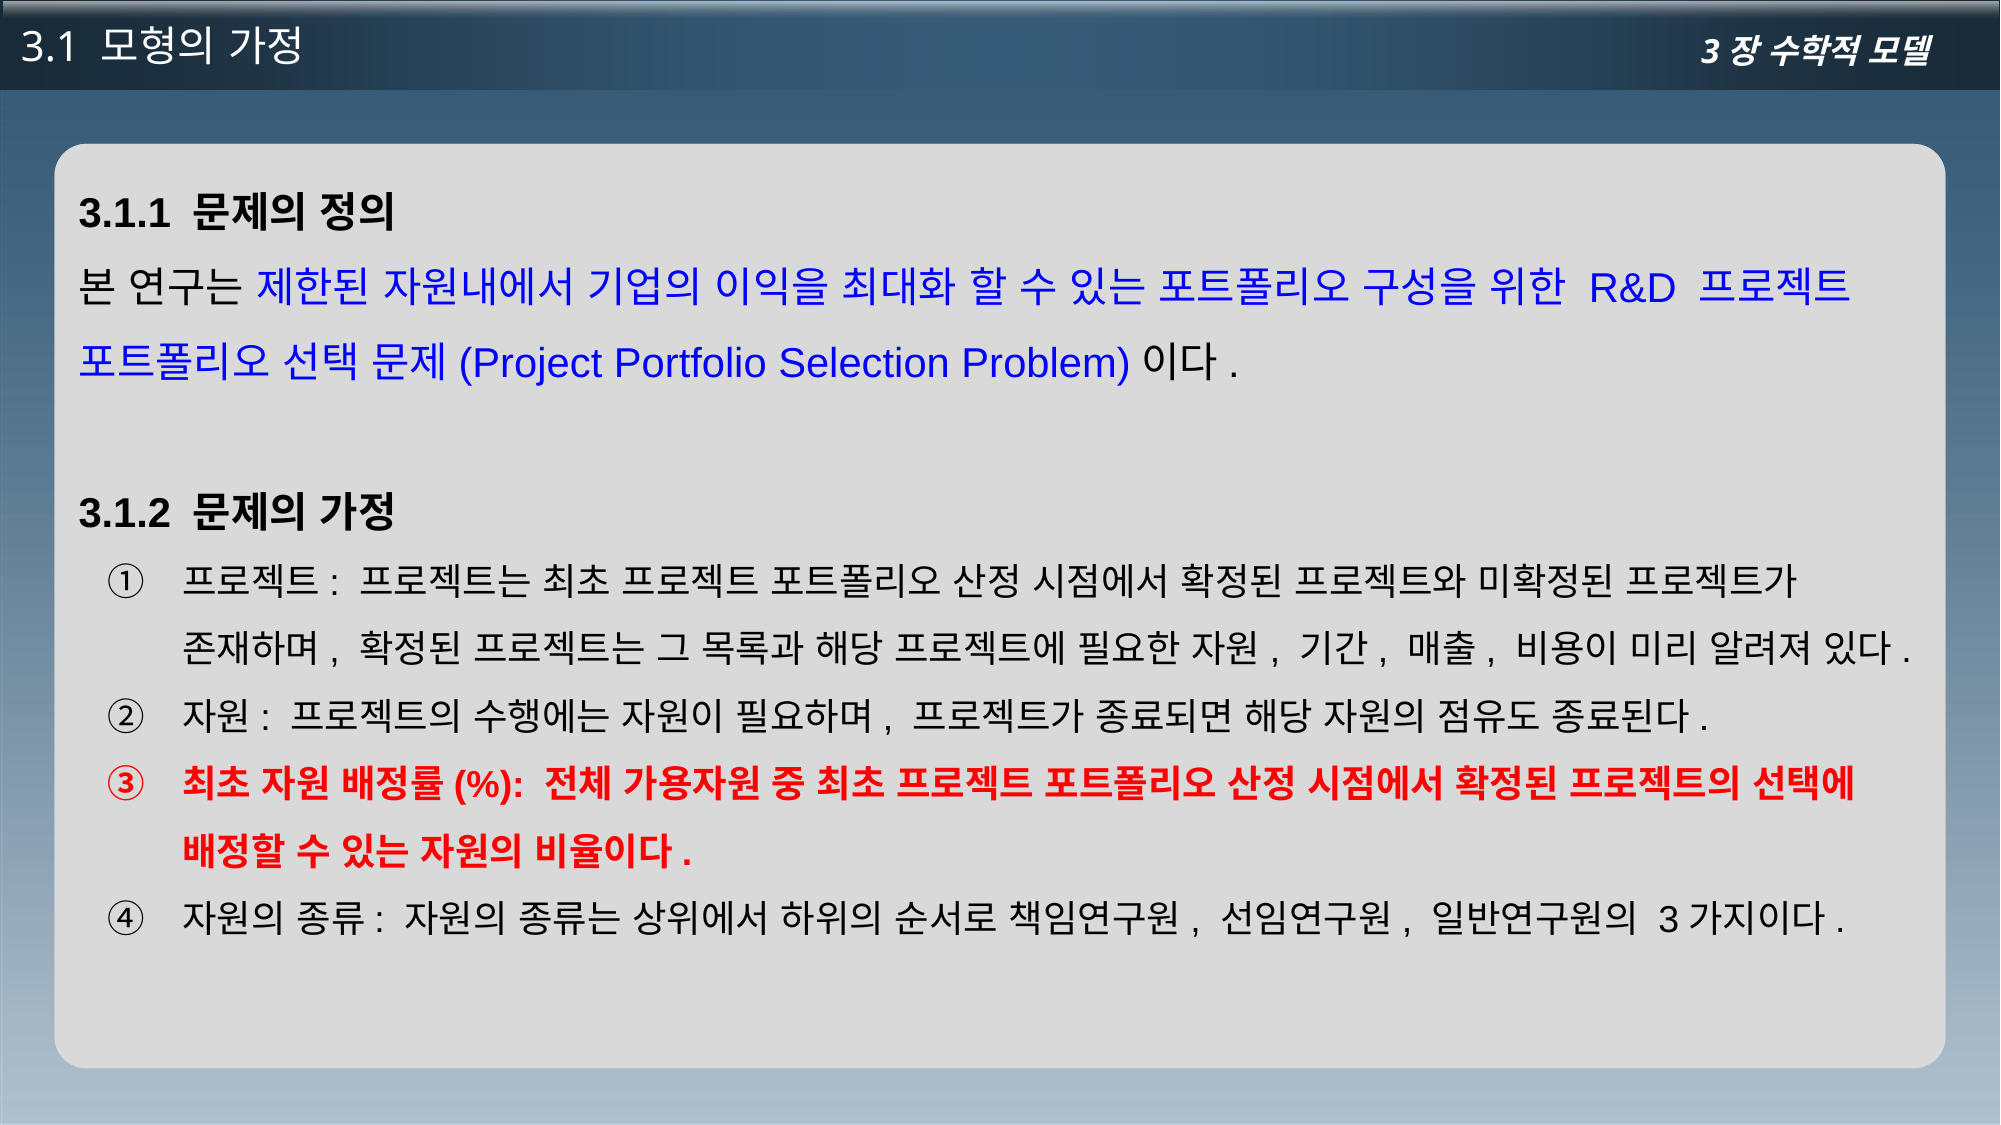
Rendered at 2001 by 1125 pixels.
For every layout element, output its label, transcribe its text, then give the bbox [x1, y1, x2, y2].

text_box 3.1.1 문제의 정의 본 연구는 제한된 자원내에서 기업의 이익을 최대화 할 수 있는 포트폴리오 구성을 위한 R&D 프로젝트 포트폴리오 선택 문제(Project Portfolio Selection Problem)이다. 3.1.2 문제의 가정 프로젝트: 프로젝트는 최초 프로젝트 포트폴리오 산정 시점에서 확정된 프로젝트와 미확정된 프로젝트가 존재하며, 확정된 프로젝트는 그 목록과 해당 프로젝트에 필요한 자원, 기간, 매출, 비용이 미리 알려져 있다. 자원: 프로젝트의 수행에는 자원이 필요하며, 프로젝트가 종료되면 해당 자원의 점유도 종료된다. 최초 자원 배정률(%): 전체 가용자원 중 최초 프로젝트 포트폴리오 산정 시점에서 확정된 프로젝트의 선택에 배정할 수 있는 자원의 비율이다. 자원의 종류: 자원의 종류는 상위에서 하위의 순서로 책임연구원, 선임연구원, 일반연구원의 3가지이다. [53, 142, 1947, 1070]
text_box 3.1 모형의 가정 [6, 11, 320, 77]
picture [0, 0, 2000, 1125]
text_box 3장 수학적 모델 [1377, 23, 1944, 78]
